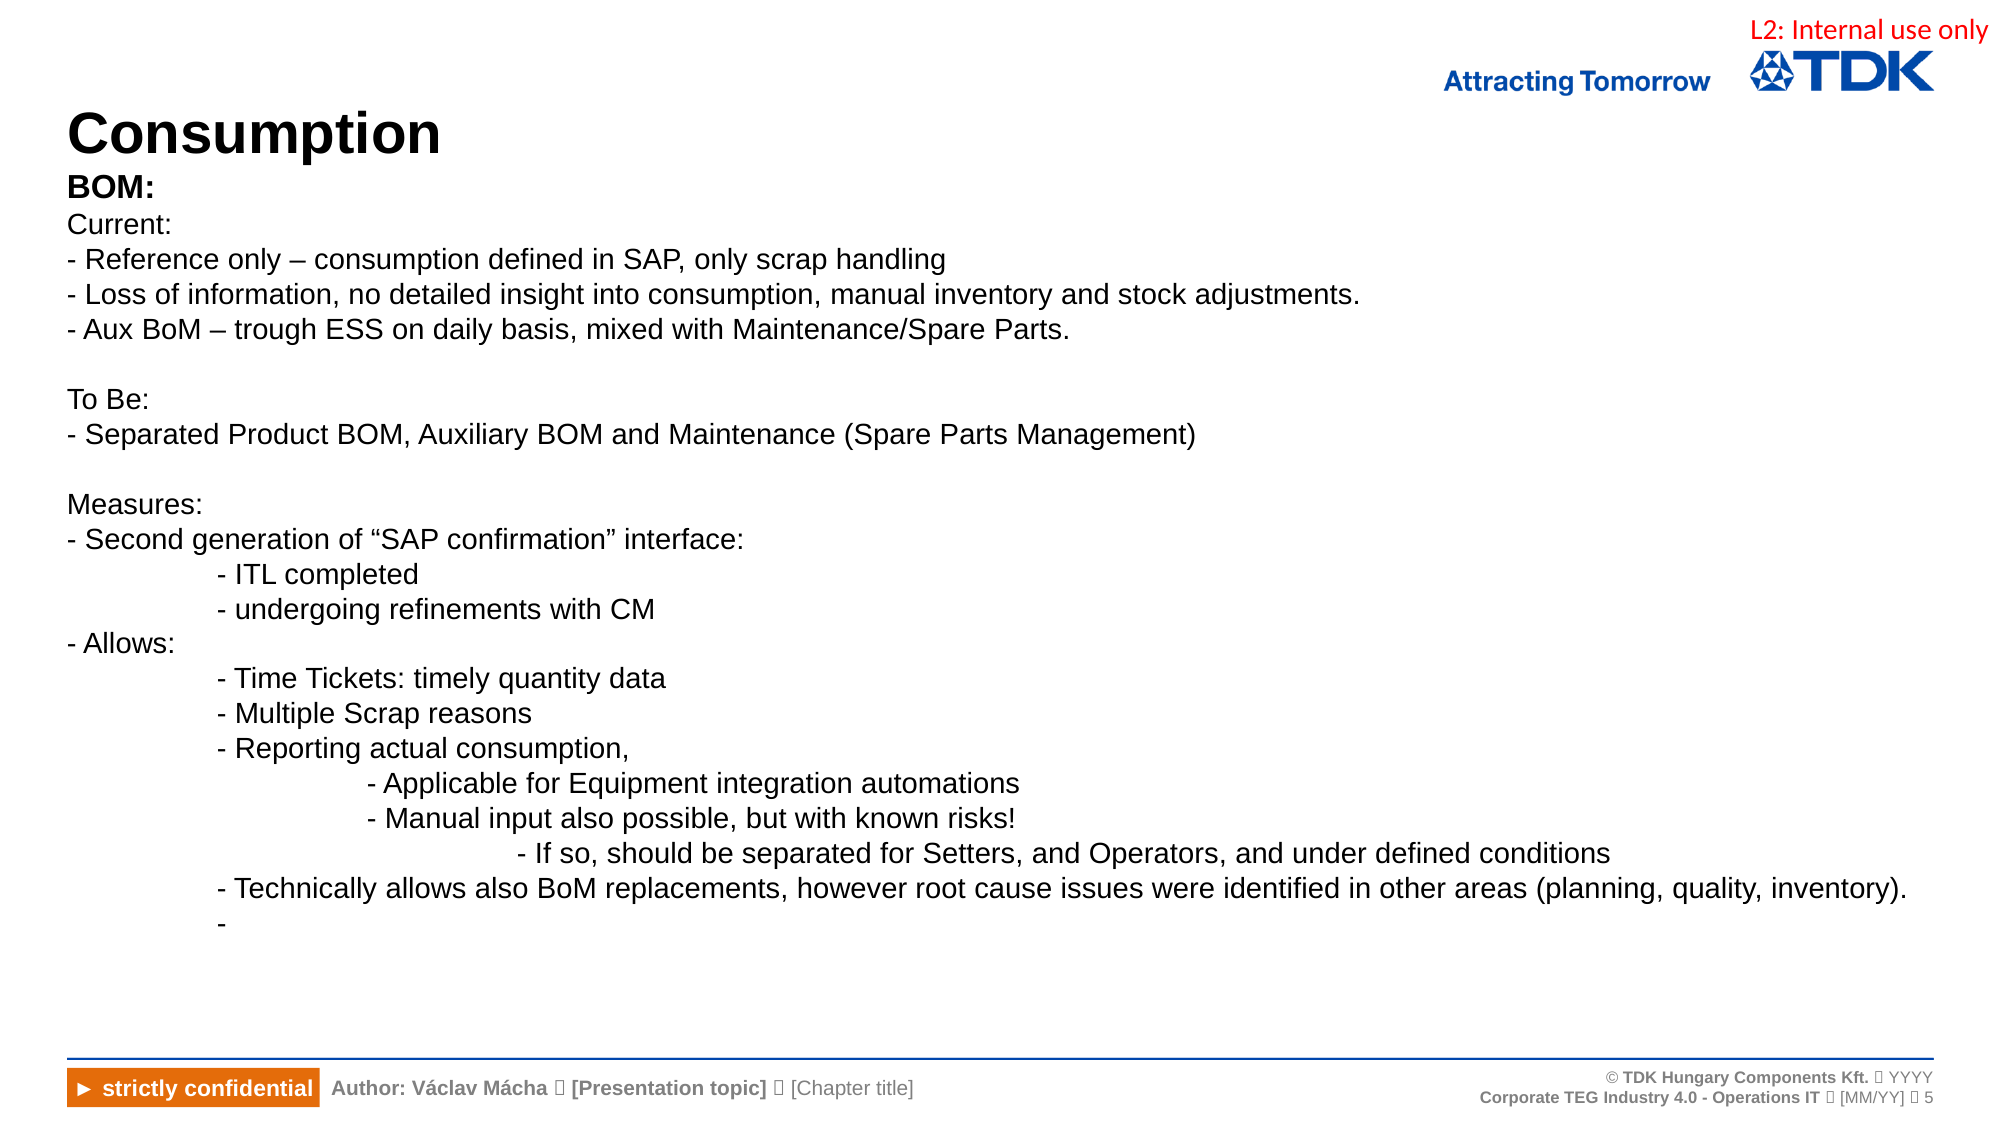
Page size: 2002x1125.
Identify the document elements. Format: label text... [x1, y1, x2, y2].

list BOM: Current: - Reference only – consumption defined in SAP, only scrap handling - Loss of information, no detailed insight into consumption, manual inventory and stock adjustments. - Aux BoM – trough ESS on daily basis, mixed with Maintenance/Spare Parts. To Be: - Separated Product BOM, Auxiliary BOM and Maintenance (Spare Parts Management) Measures: - Second generation of “SAP confirmation” interface: - ITL completed - undergoing refinements with CM - Allows: - Time Tickets: timely quantity data - Multiple Scrap reasons - Reporting actual consumption, - Applicable for Equipment integration automations - Manual input also possible, but with known risks! - If so, should be separated for Setters, and Operators, and under defined conditions - Technically allows also BoM replacements, however root cause issues were identified in other areas (planning, quality, inventory). - [66, 165, 1934, 993]
picture [1441, 48, 1936, 98]
title Consumption [67, 94, 1331, 165]
